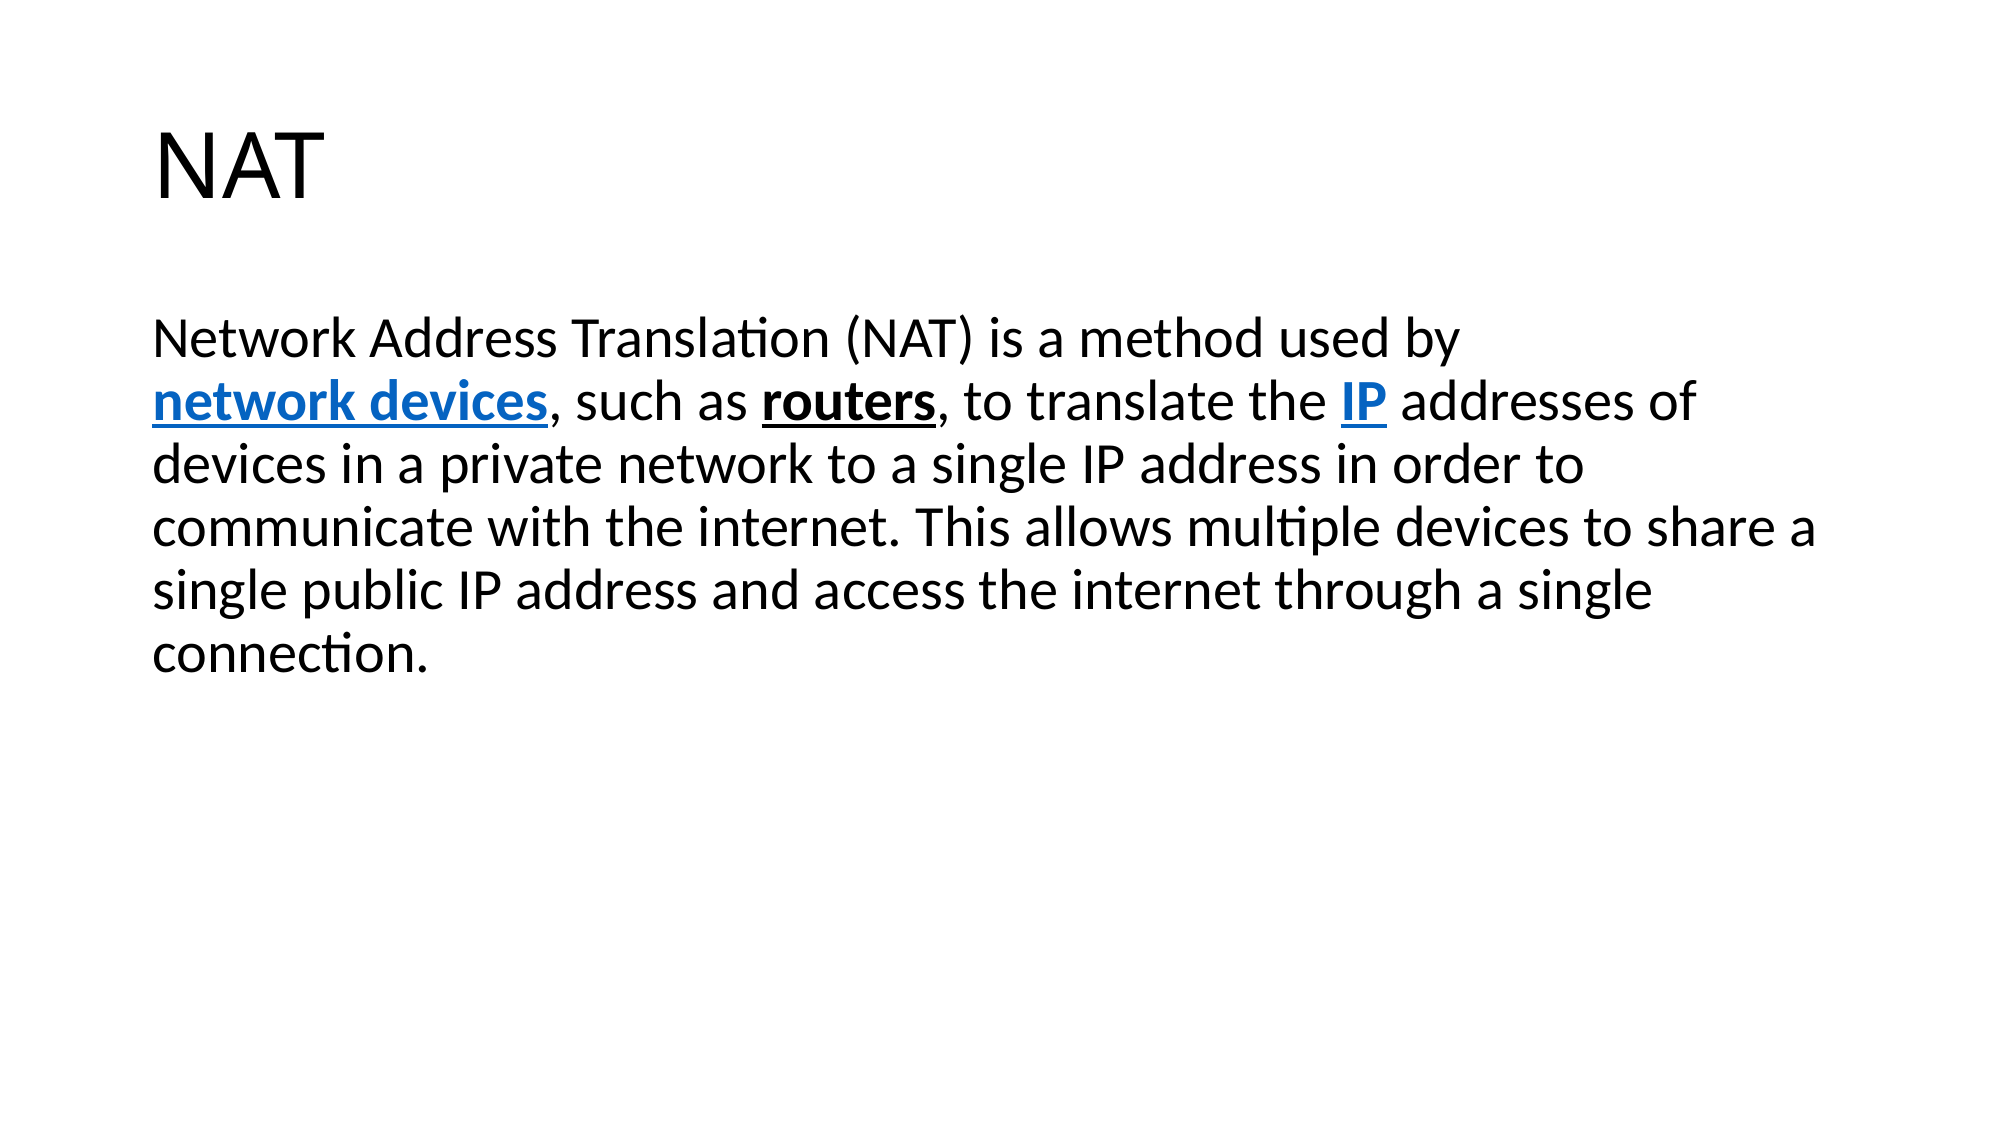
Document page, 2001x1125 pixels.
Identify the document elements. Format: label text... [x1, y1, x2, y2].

title NAT [137, 59, 1863, 278]
list Network Address Translation (NAT) is a method used by network devices, such as routers, to translate the IP addresses of devices in a private network to a single IP address in order to communicate with the internet. This allows multiple devices to share a single public IP address and access the internet through a single connection. [137, 299, 1863, 1014]
